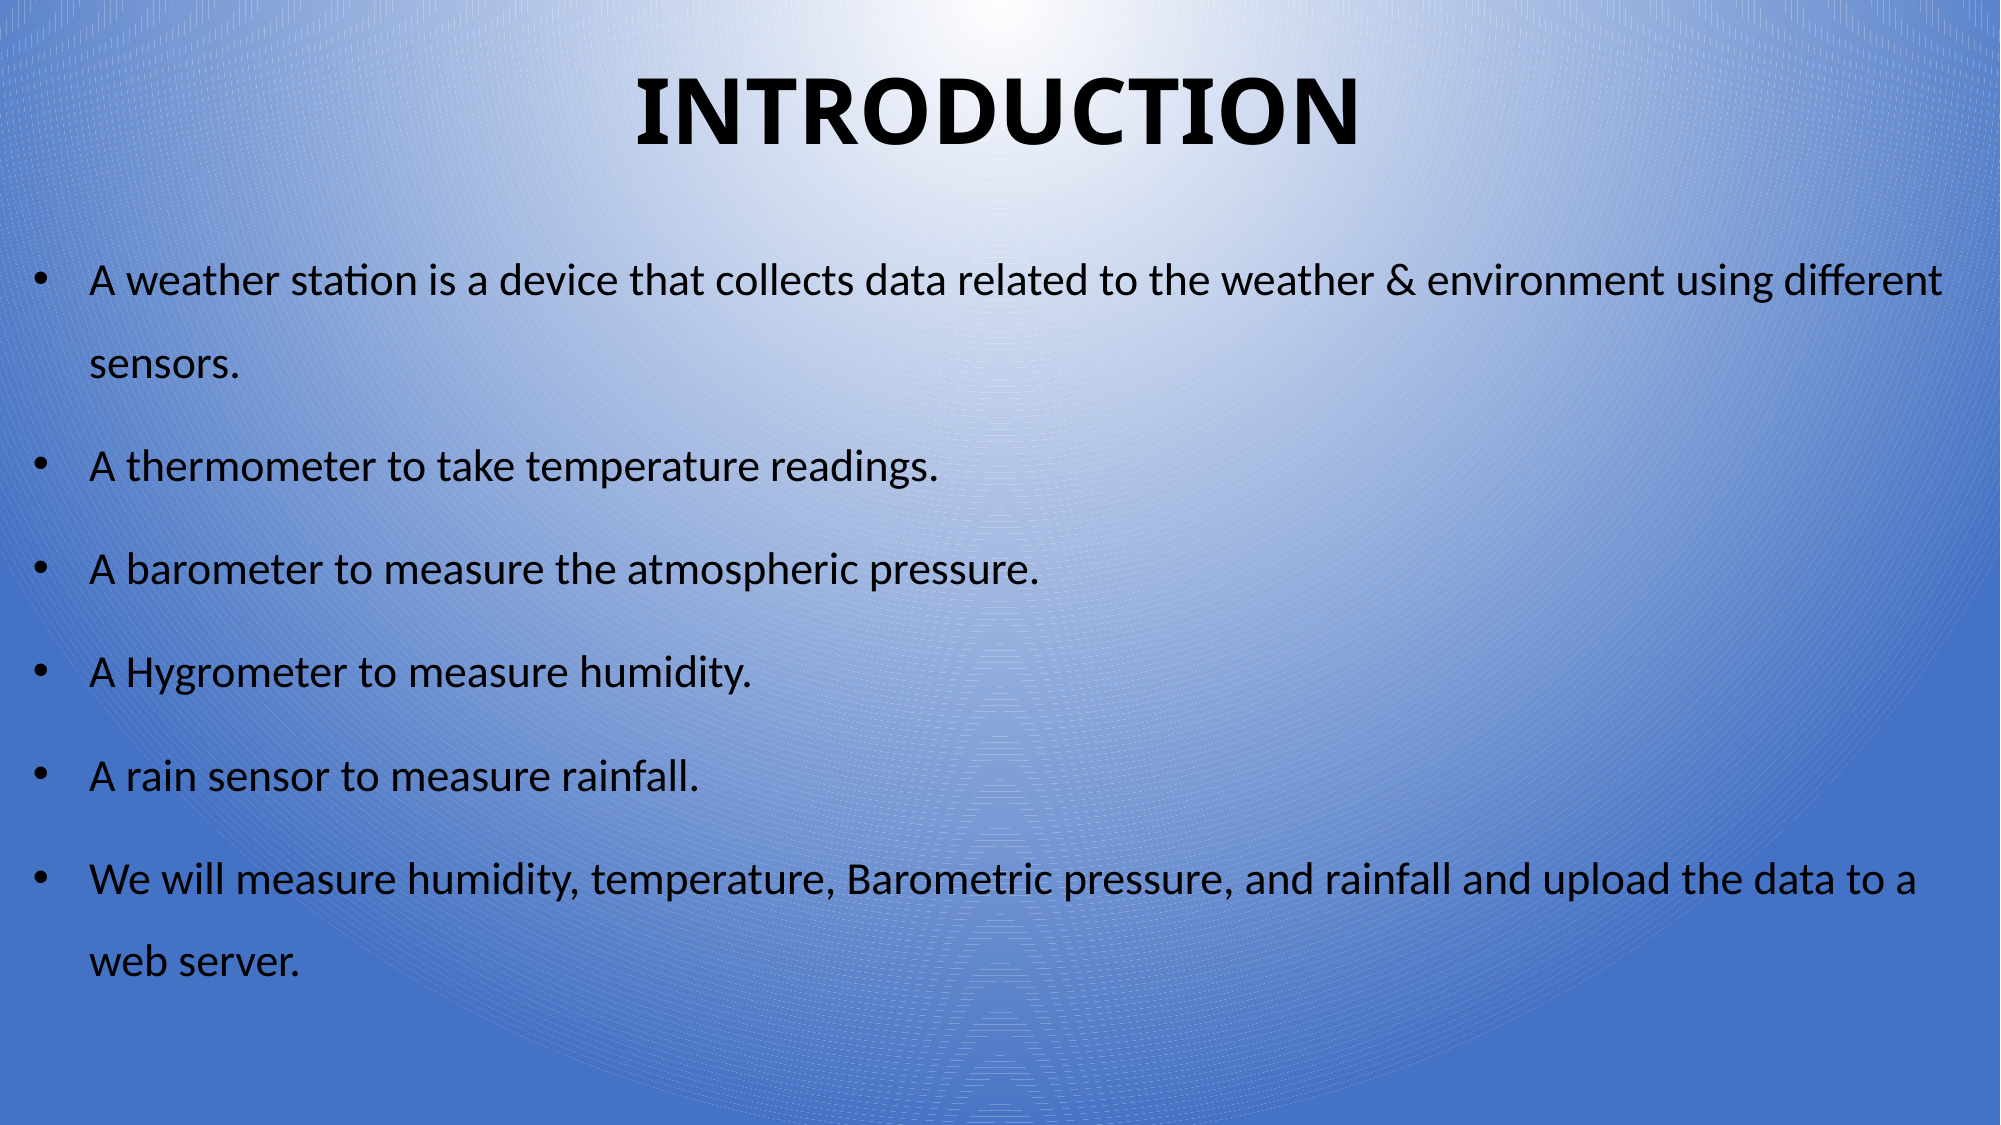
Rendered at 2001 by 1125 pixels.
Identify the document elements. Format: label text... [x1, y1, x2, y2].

subtitle A weather station is a device that collects data related to the weather & environment using different sensors. A thermometer to take temperature readings. A barometer to measure the atmospheric pressure. A Hygrometer to measure humidity. A rain sensor to measure rainfall. We will measure humidity, temperature, Barometric pressure, and rainfall and upload the data to a web server. [17, 214, 1983, 1065]
title INTRODUCTION [249, 60, 1750, 173]
